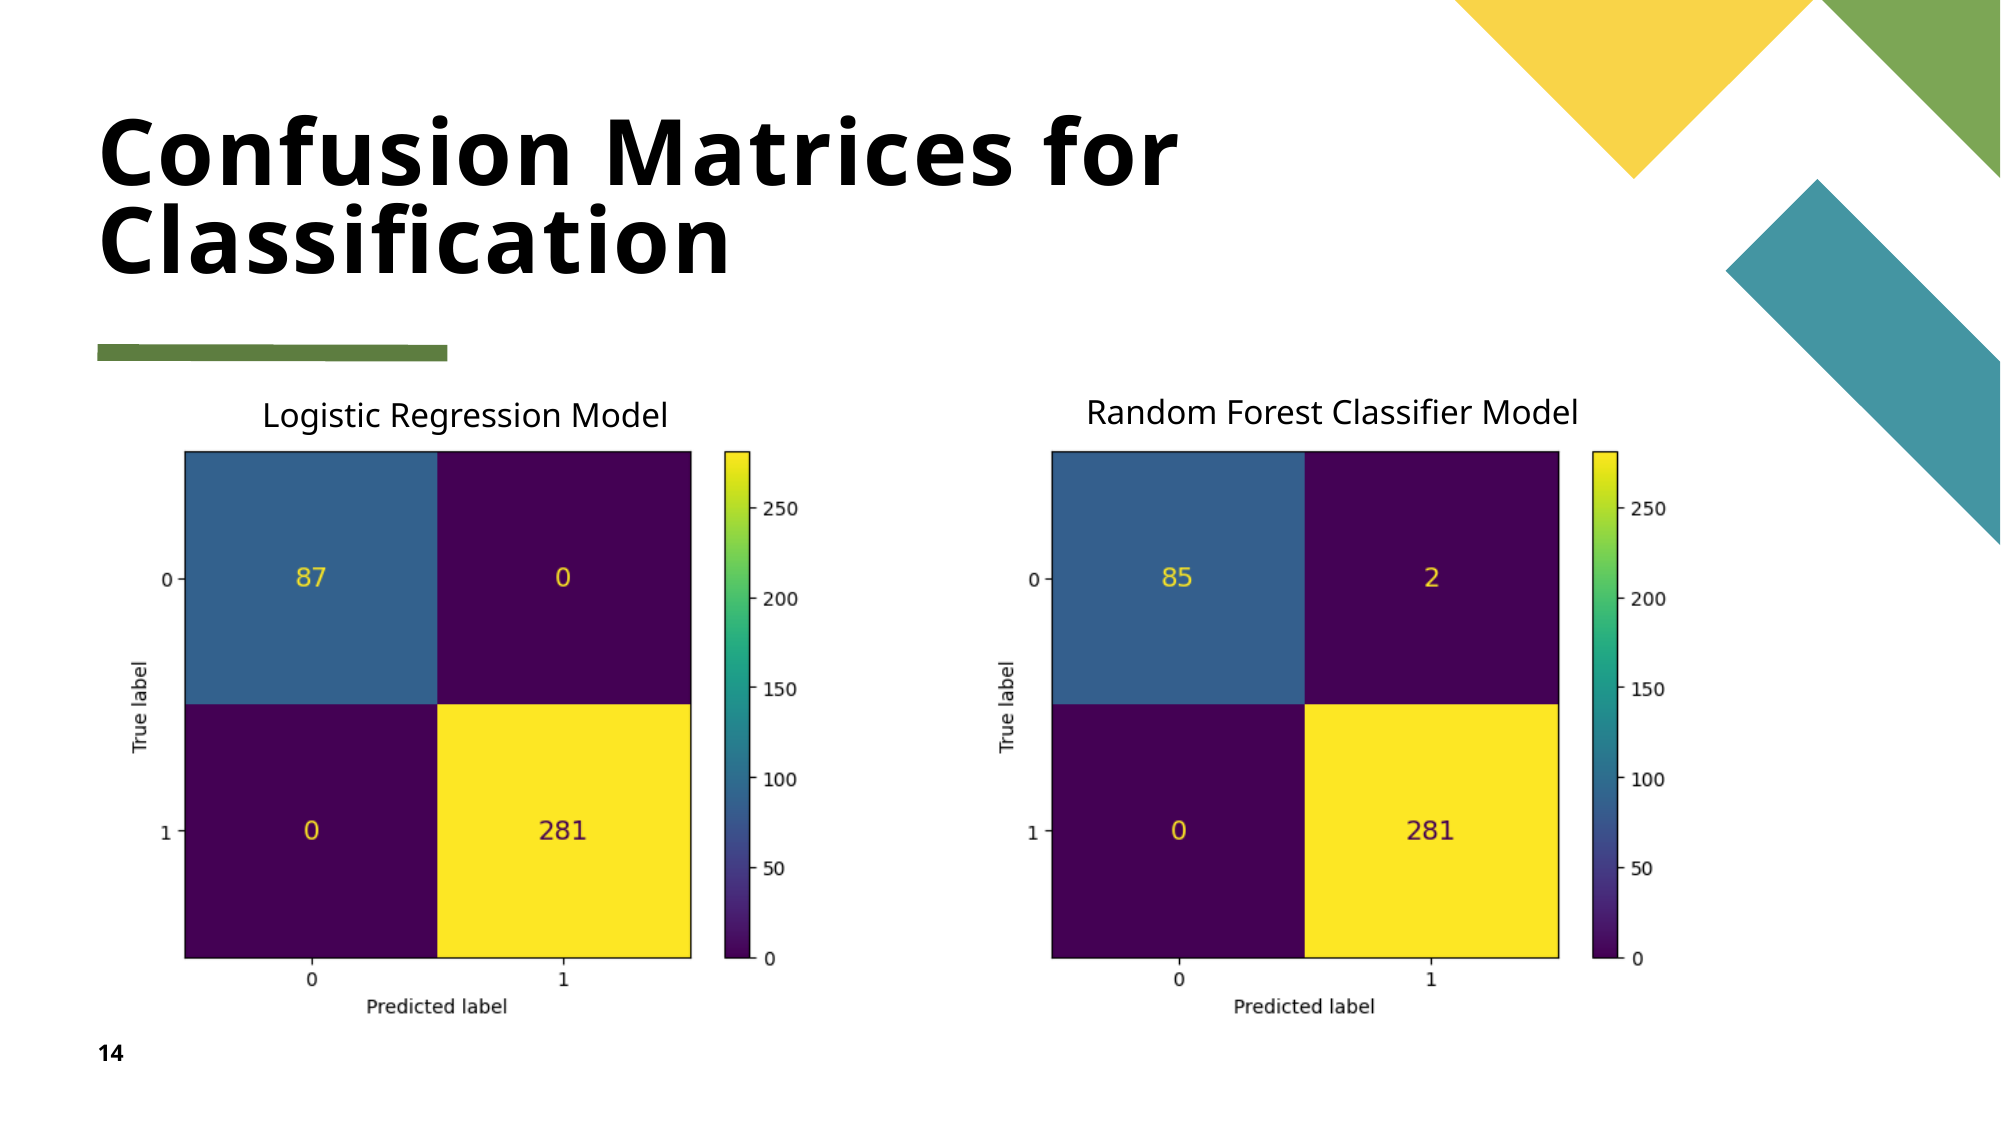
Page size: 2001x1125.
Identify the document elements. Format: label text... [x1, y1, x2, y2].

slide_number 14 [97, 1038, 184, 1080]
title Confusion Matrices for Classification [97, 45, 1702, 291]
text_box Logistic Regression Model [178, 387, 753, 438]
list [986, 438, 1680, 1030]
text_box Random Forest Classifier Model [1046, 383, 1621, 438]
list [119, 438, 812, 1030]
